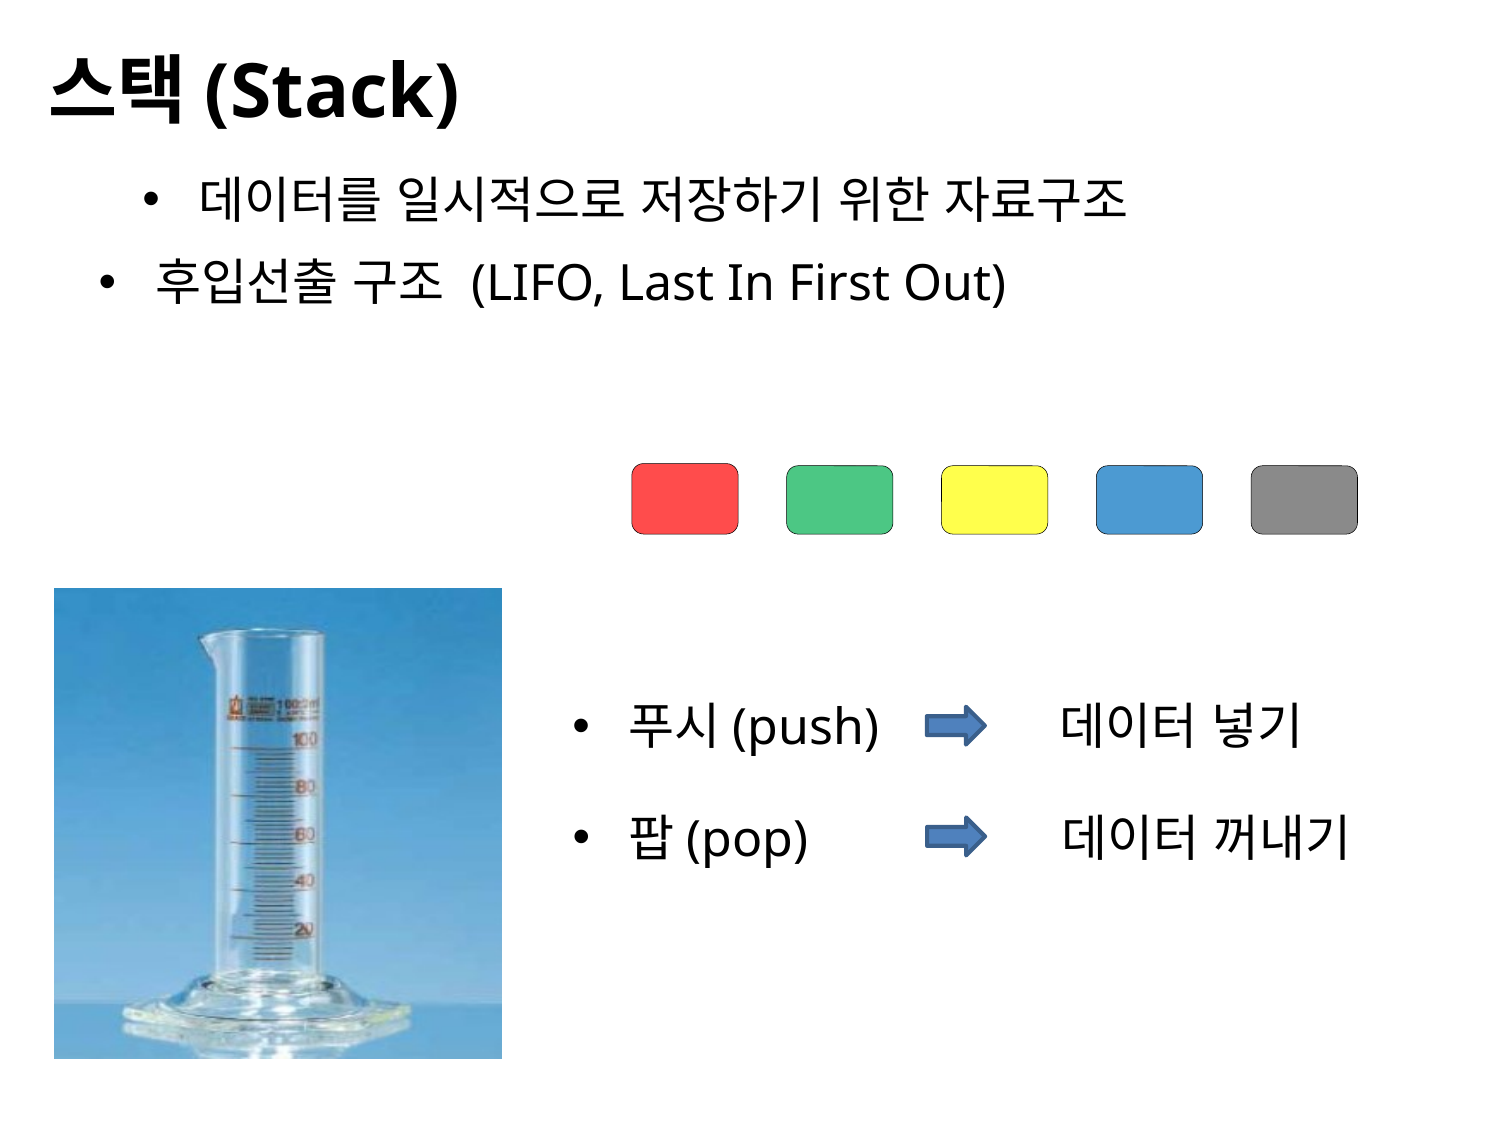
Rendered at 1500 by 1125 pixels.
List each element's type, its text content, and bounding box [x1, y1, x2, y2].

text_box [1249, 463, 1360, 537]
text_box [784, 463, 896, 537]
text_box 데이터를 일시적으로 저장하기 위한 자료구조 [127, 160, 1144, 236]
text_box [939, 463, 1050, 537]
text_box 팝(pop) [557, 798, 824, 874]
picture [54, 588, 503, 1059]
text_box [1094, 463, 1205, 537]
text_box 스택(Stack) [34, 35, 475, 141]
text_box [924, 704, 987, 747]
text_box 푸시(push) [557, 687, 895, 763]
text_box 후입선출 구조 (LIFO, Last In First Out) [83, 243, 1022, 319]
text_box 데이터 넣기 [1044, 687, 1319, 763]
text_box [925, 815, 988, 858]
text_box 데이터 꺼내기 [1046, 798, 1367, 874]
text_box [629, 461, 741, 537]
